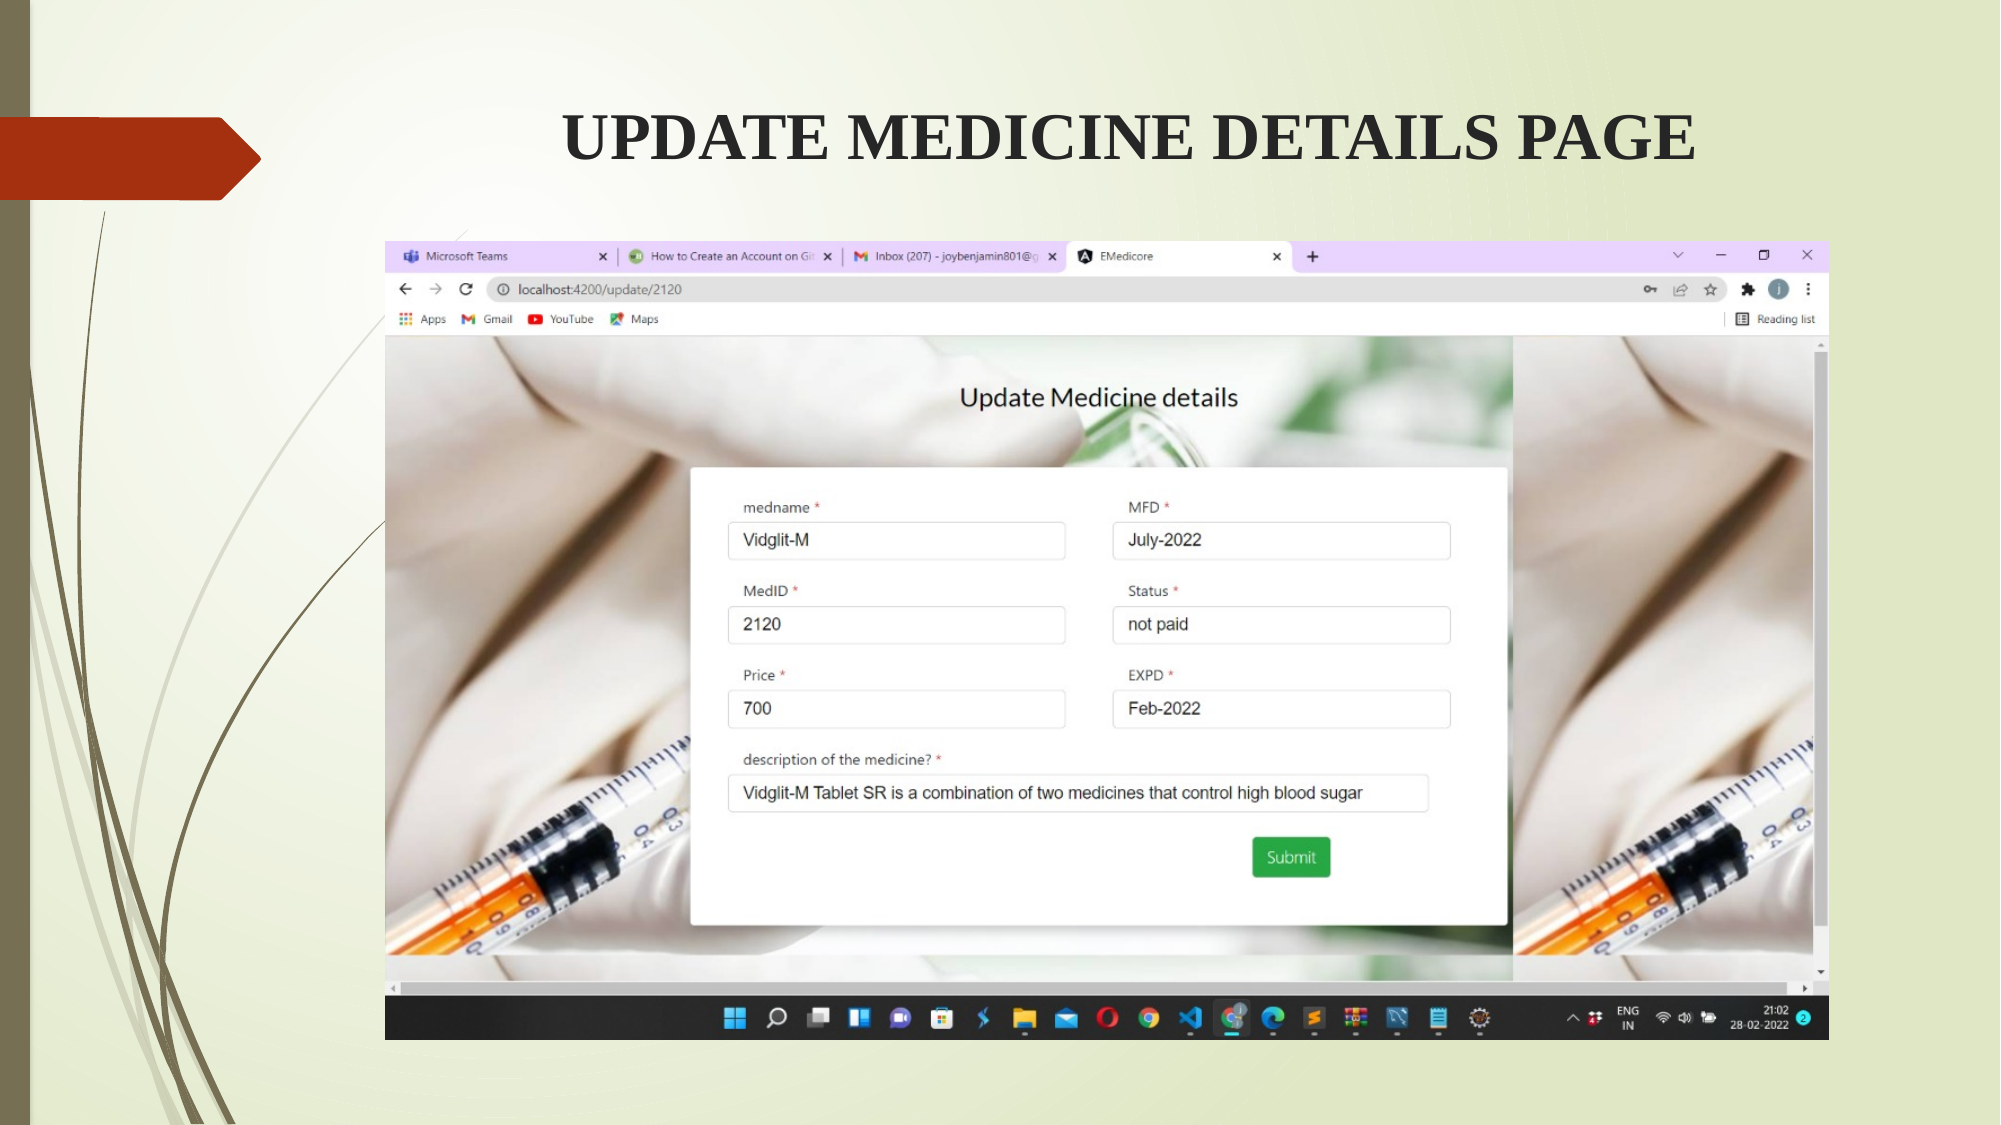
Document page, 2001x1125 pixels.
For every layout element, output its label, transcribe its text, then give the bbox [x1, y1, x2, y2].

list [385, 241, 1829, 1041]
title UPDATE MEDICINE DETAILS PAGE [396, 85, 1859, 296]
